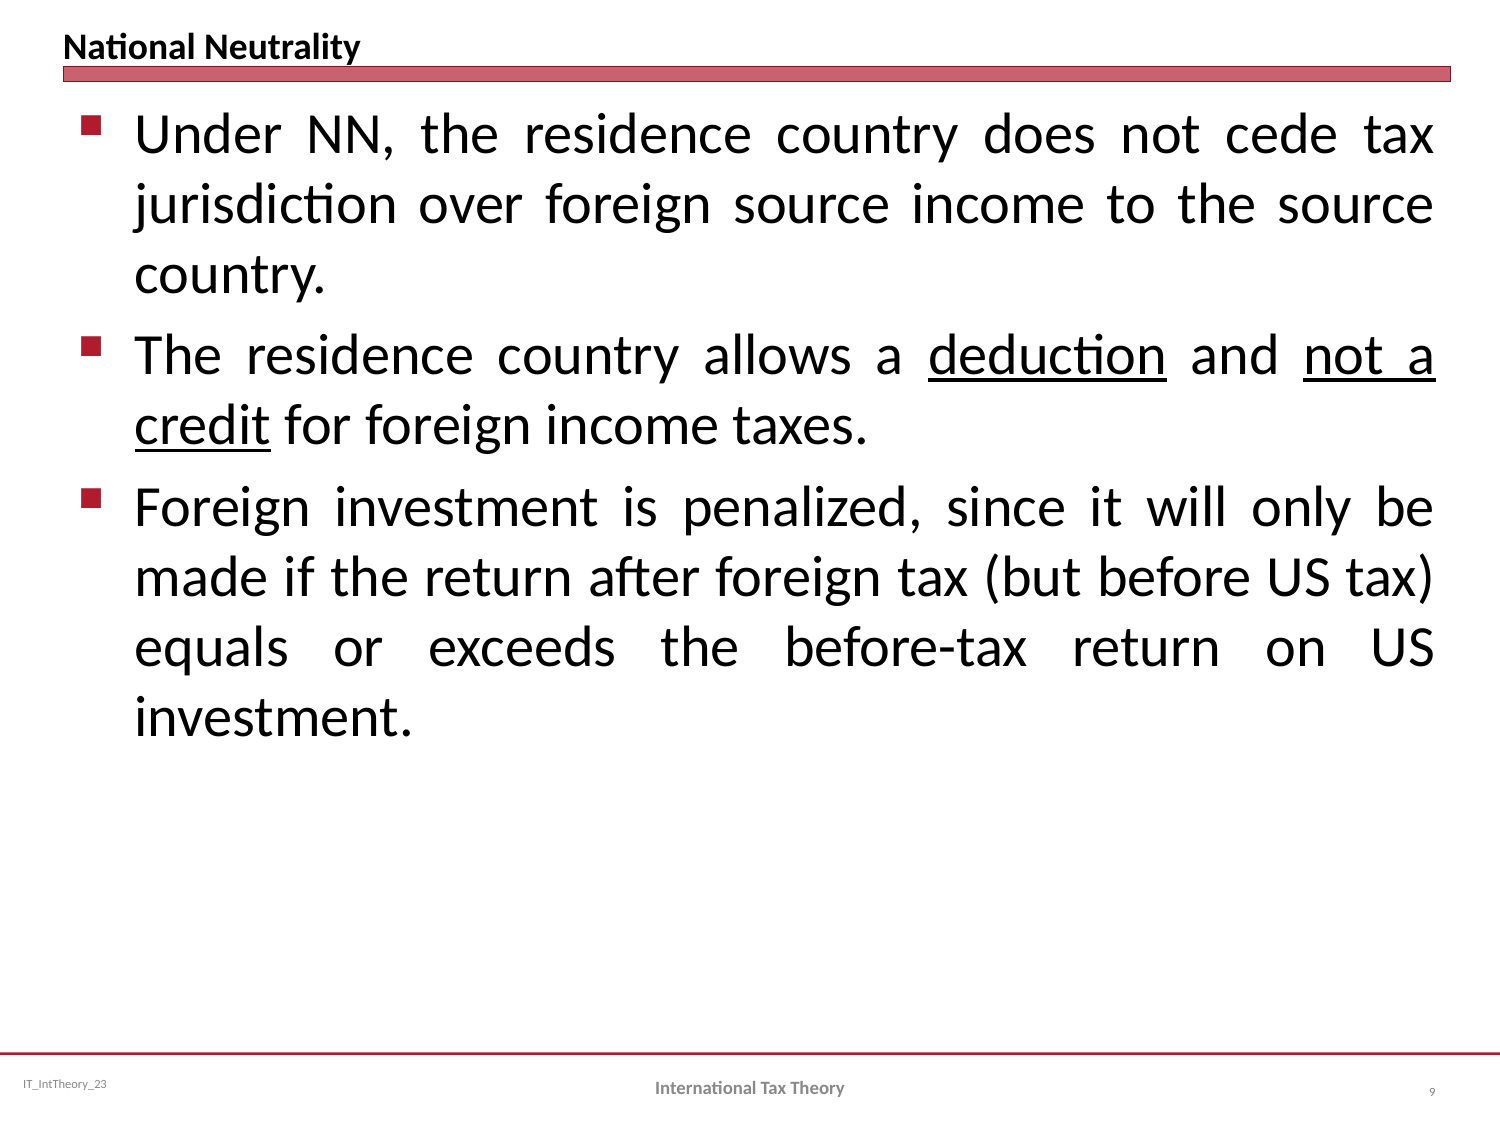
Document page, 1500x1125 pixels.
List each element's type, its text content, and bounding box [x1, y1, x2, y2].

list Under NN, the residence country does not cede tax jurisdiction over foreign source income to the source country. The residence country allows a deduction and not a credit for foreign income taxes. Foreign investment is penalized, since it will only be made if the return after foreign tax (but before US tax) equals or exceeds the before-tax return on US investment. [63, 87, 1451, 1041]
slide_number 9 [1375, 1061, 1451, 1122]
title National Neutrality [62, 6, 1451, 67]
footer International Tax Theory [512, 1056, 988, 1117]
